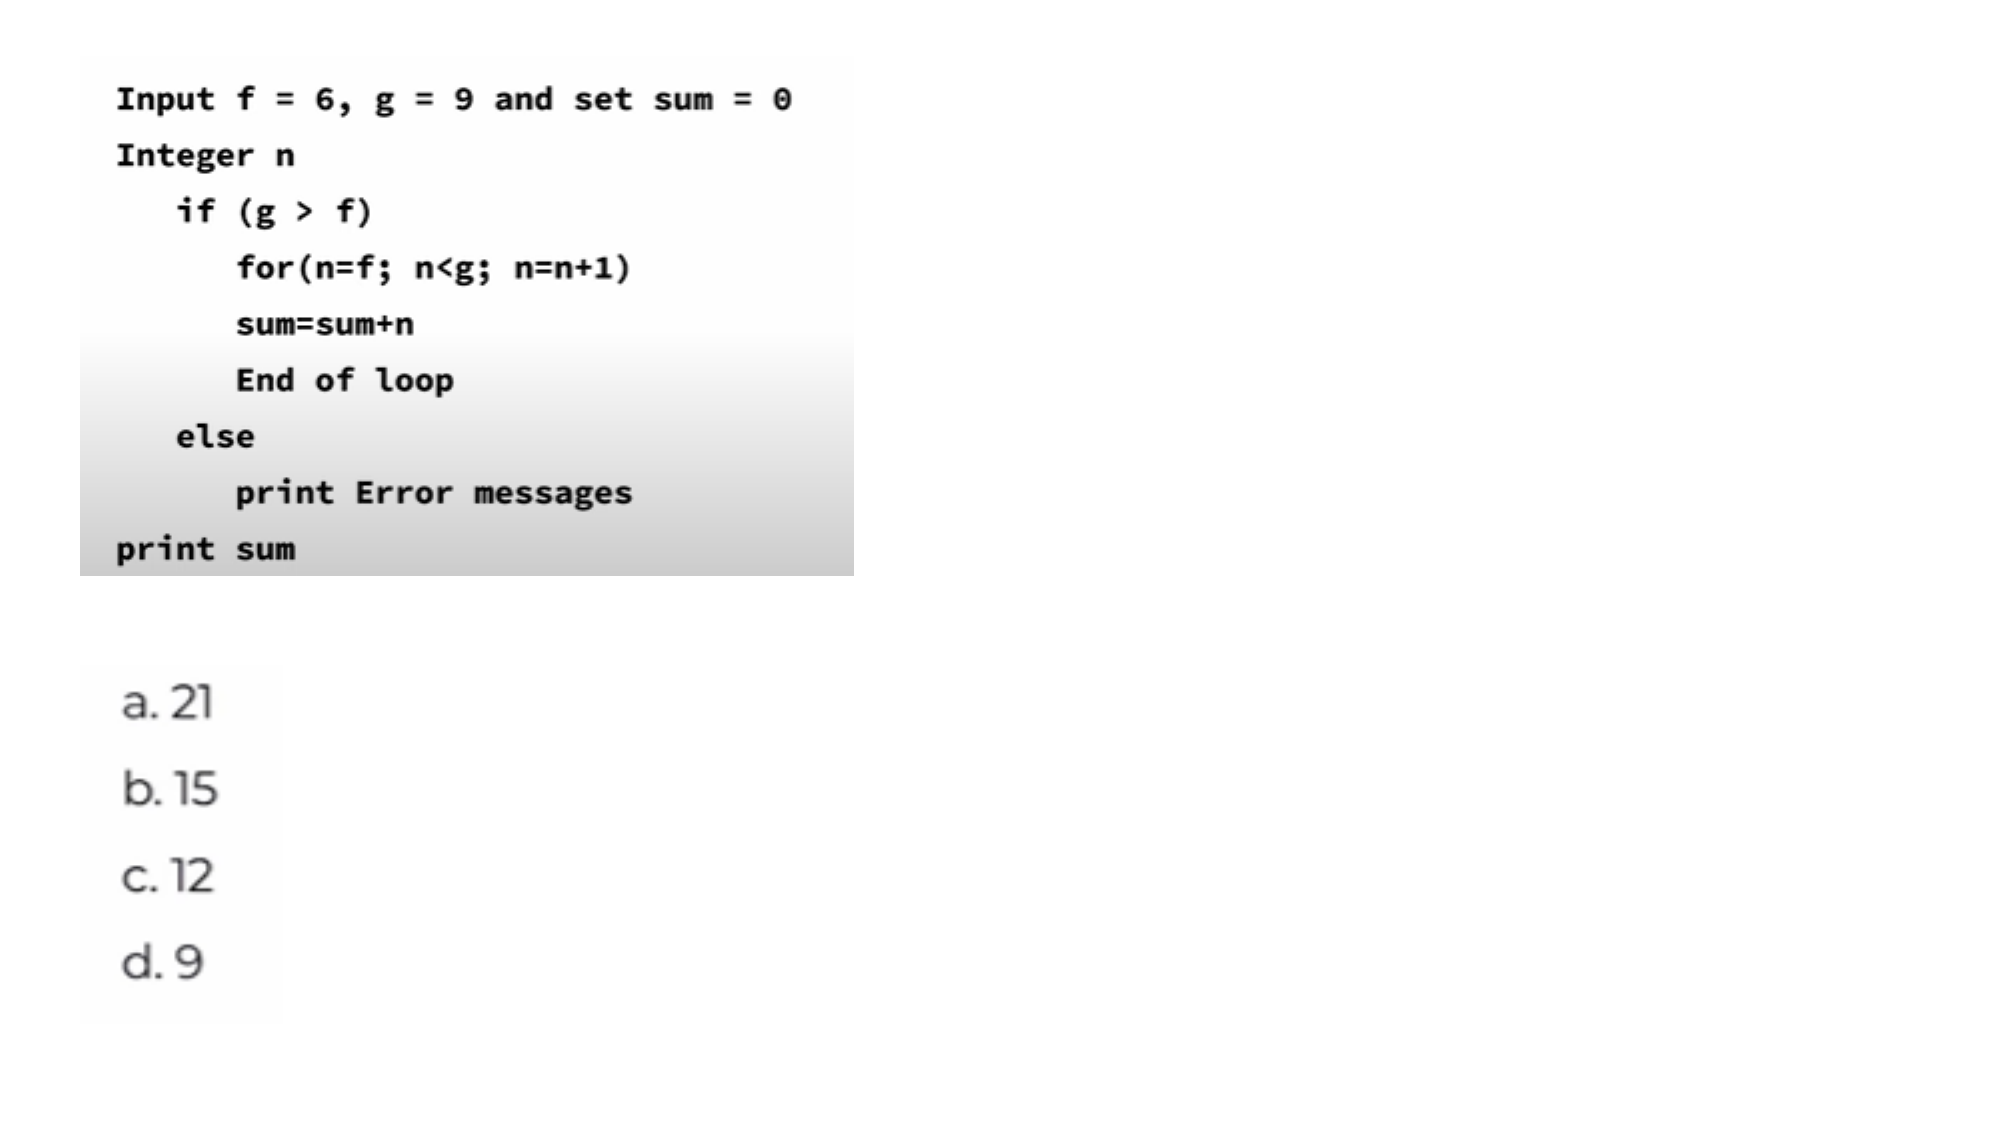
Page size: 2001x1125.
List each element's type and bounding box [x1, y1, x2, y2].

picture [80, 665, 283, 1024]
picture [80, 56, 854, 576]
